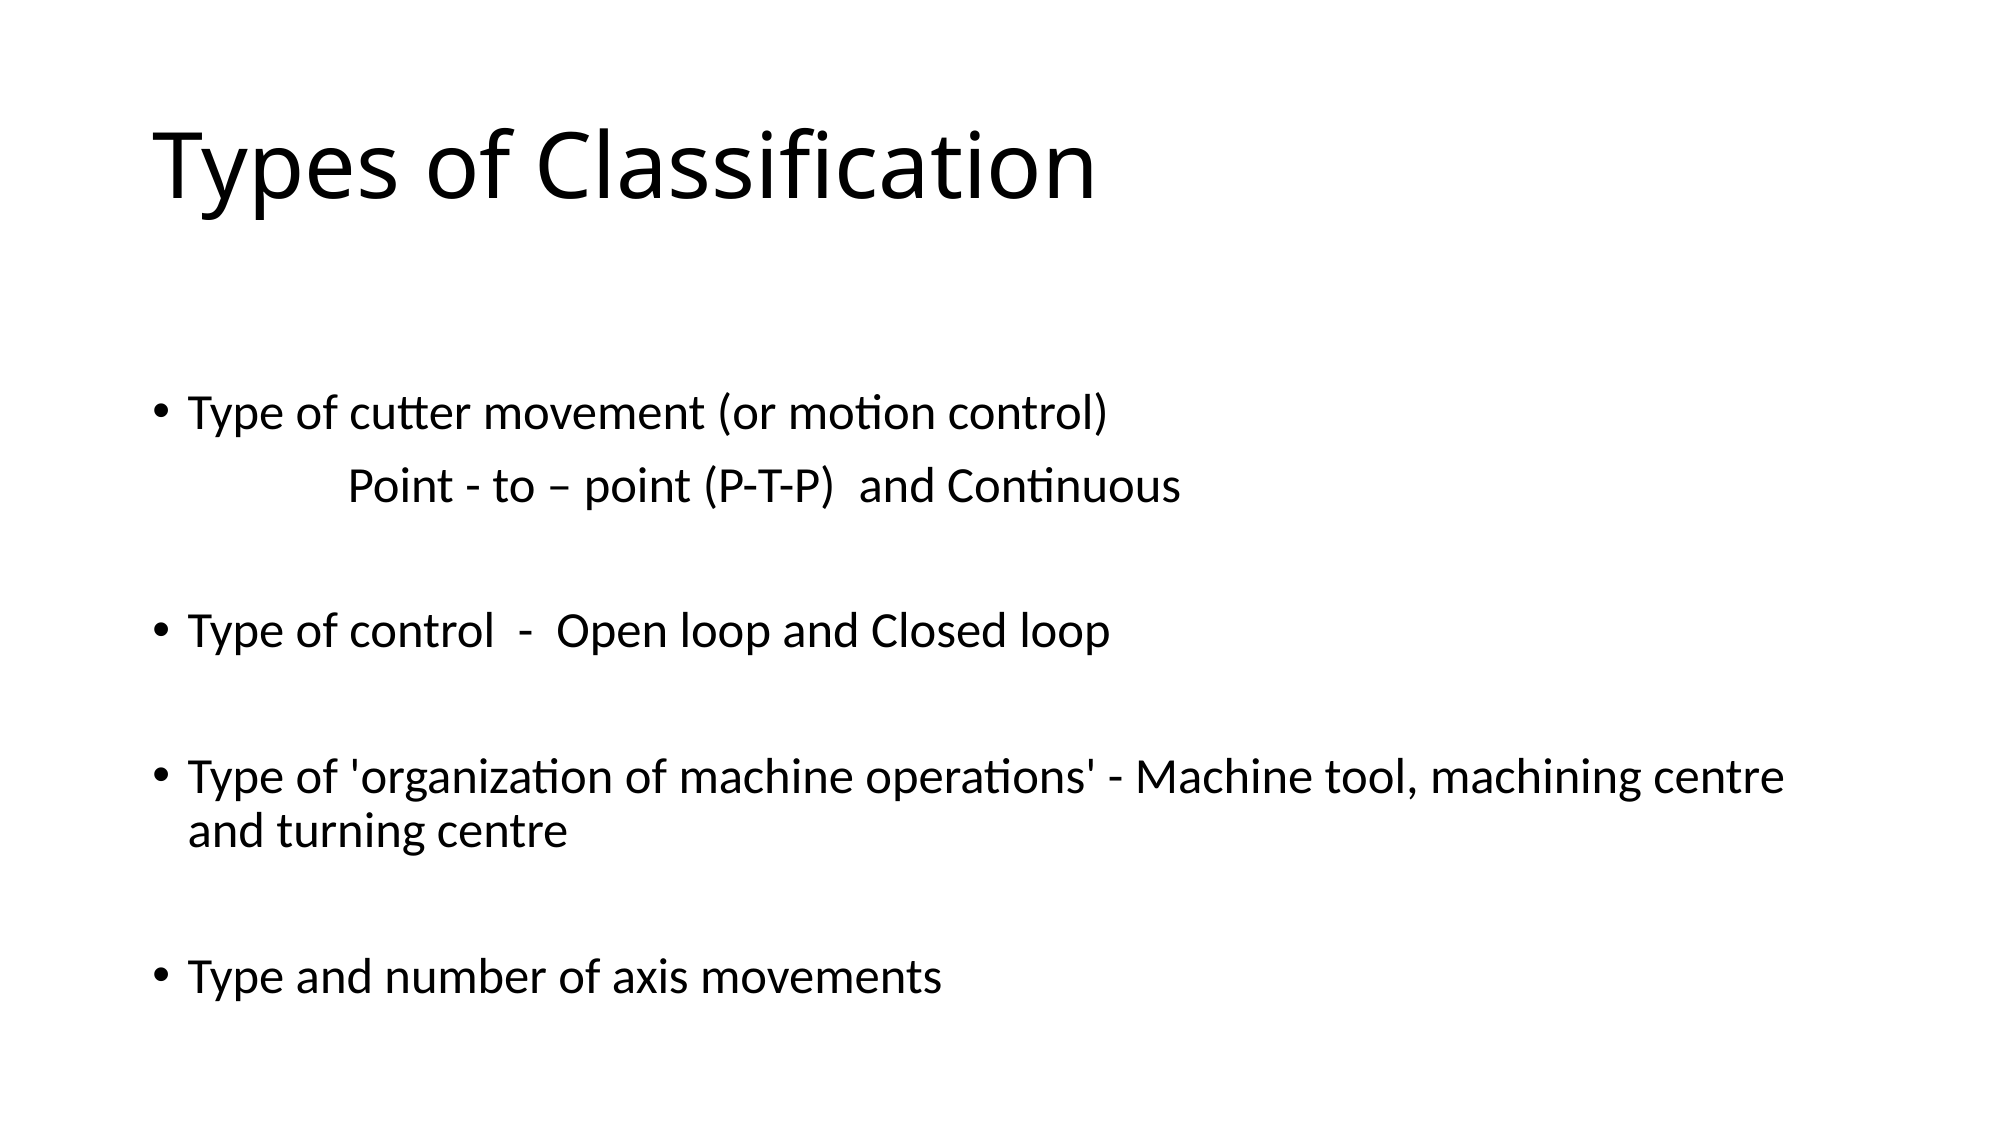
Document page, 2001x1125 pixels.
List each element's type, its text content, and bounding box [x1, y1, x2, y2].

list Type of cutter movement (or motion control) Point - to – point (P-T-P) and Continuous Type of control - Open loop and Closed loop Type of 'organization of machine operations' - Machine tool, machining centre and turning centre Type and number of axis movements [137, 299, 1863, 1014]
title Types of Classification [137, 59, 1863, 278]
